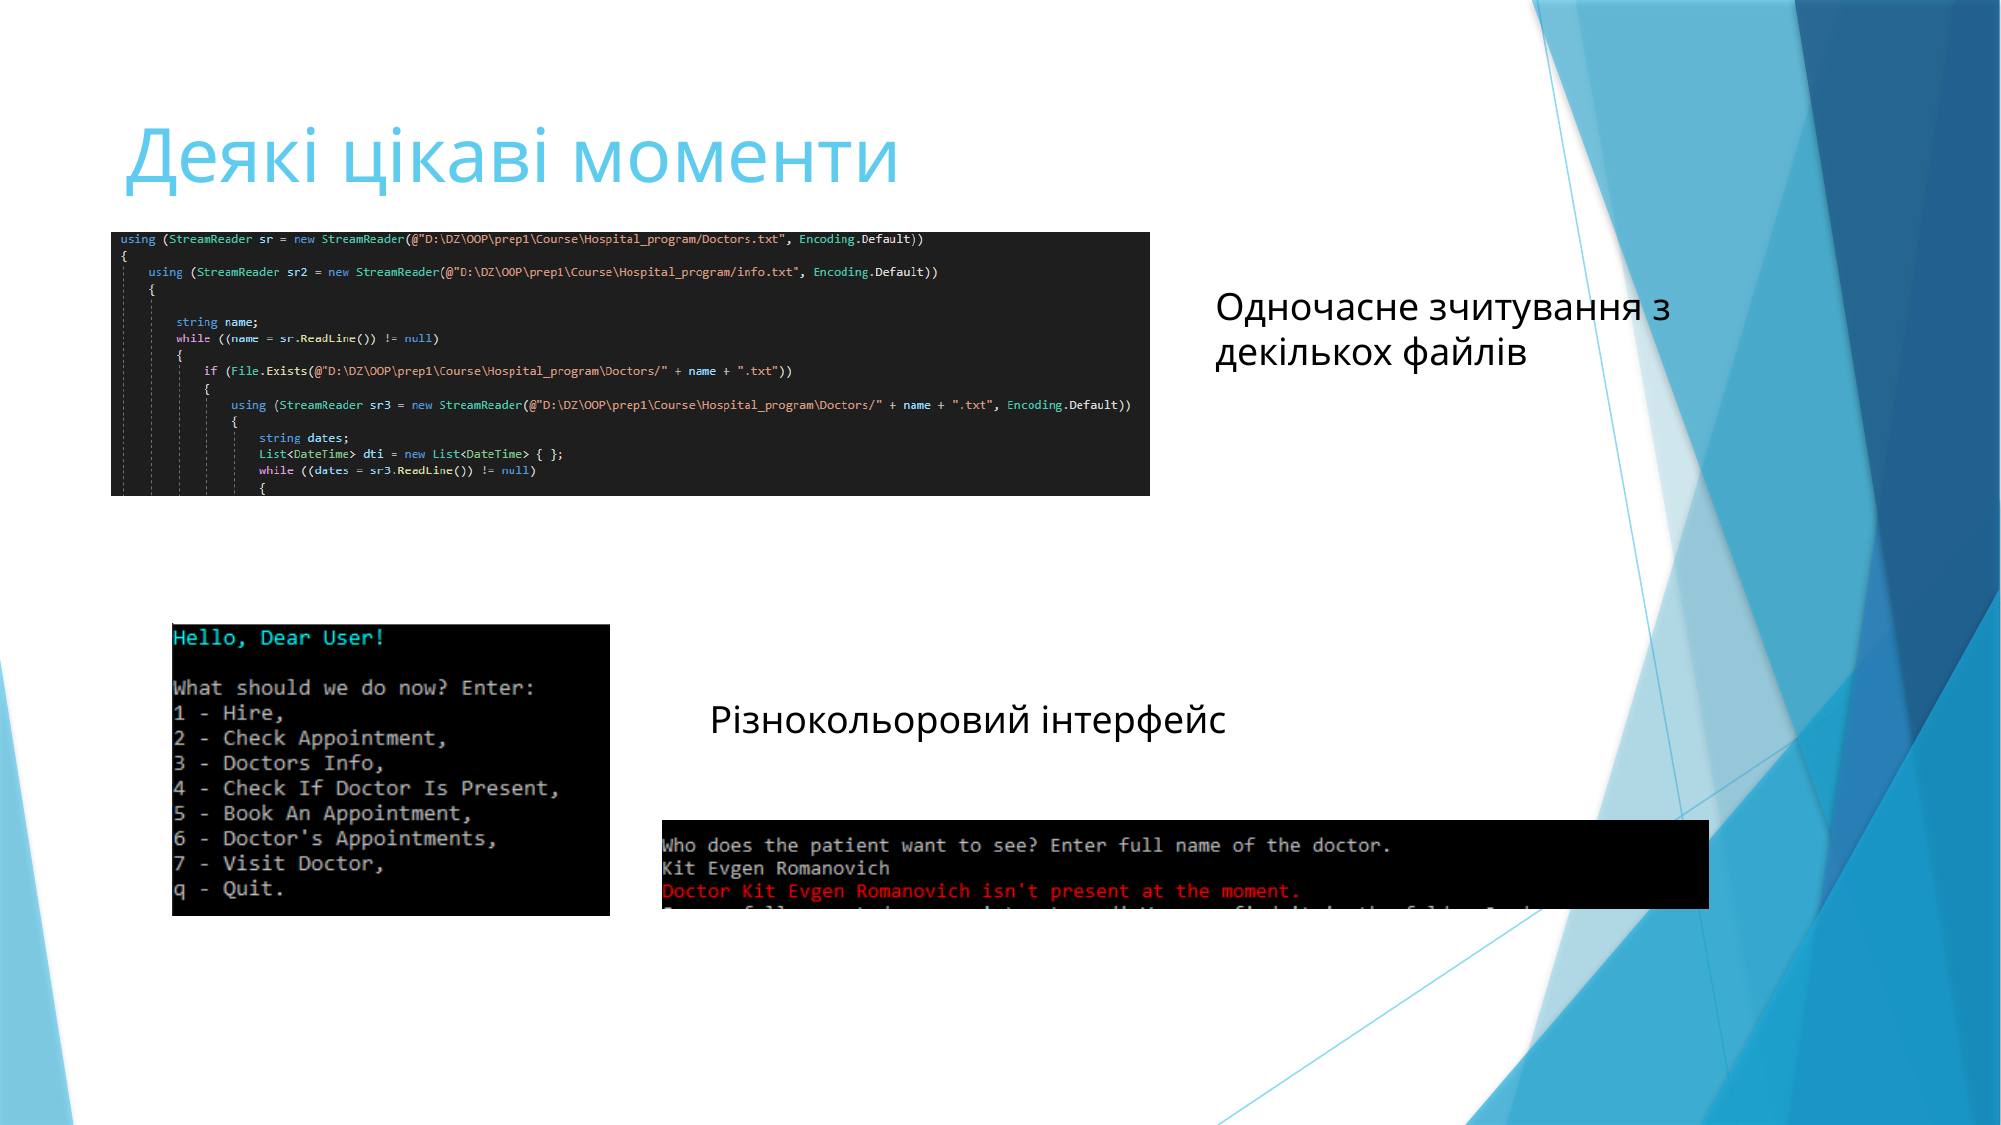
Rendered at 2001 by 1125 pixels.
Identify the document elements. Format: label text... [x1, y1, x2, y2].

picture [110, 232, 1151, 497]
title Деякі цікаві моменти [111, 99, 1522, 317]
text_box Різнокольоровий інтерфейс [694, 688, 1242, 749]
picture [645, 820, 1710, 1125]
text_box Одночасне зчитування з декількох файлів [1200, 275, 1687, 380]
picture [171, 622, 611, 917]
